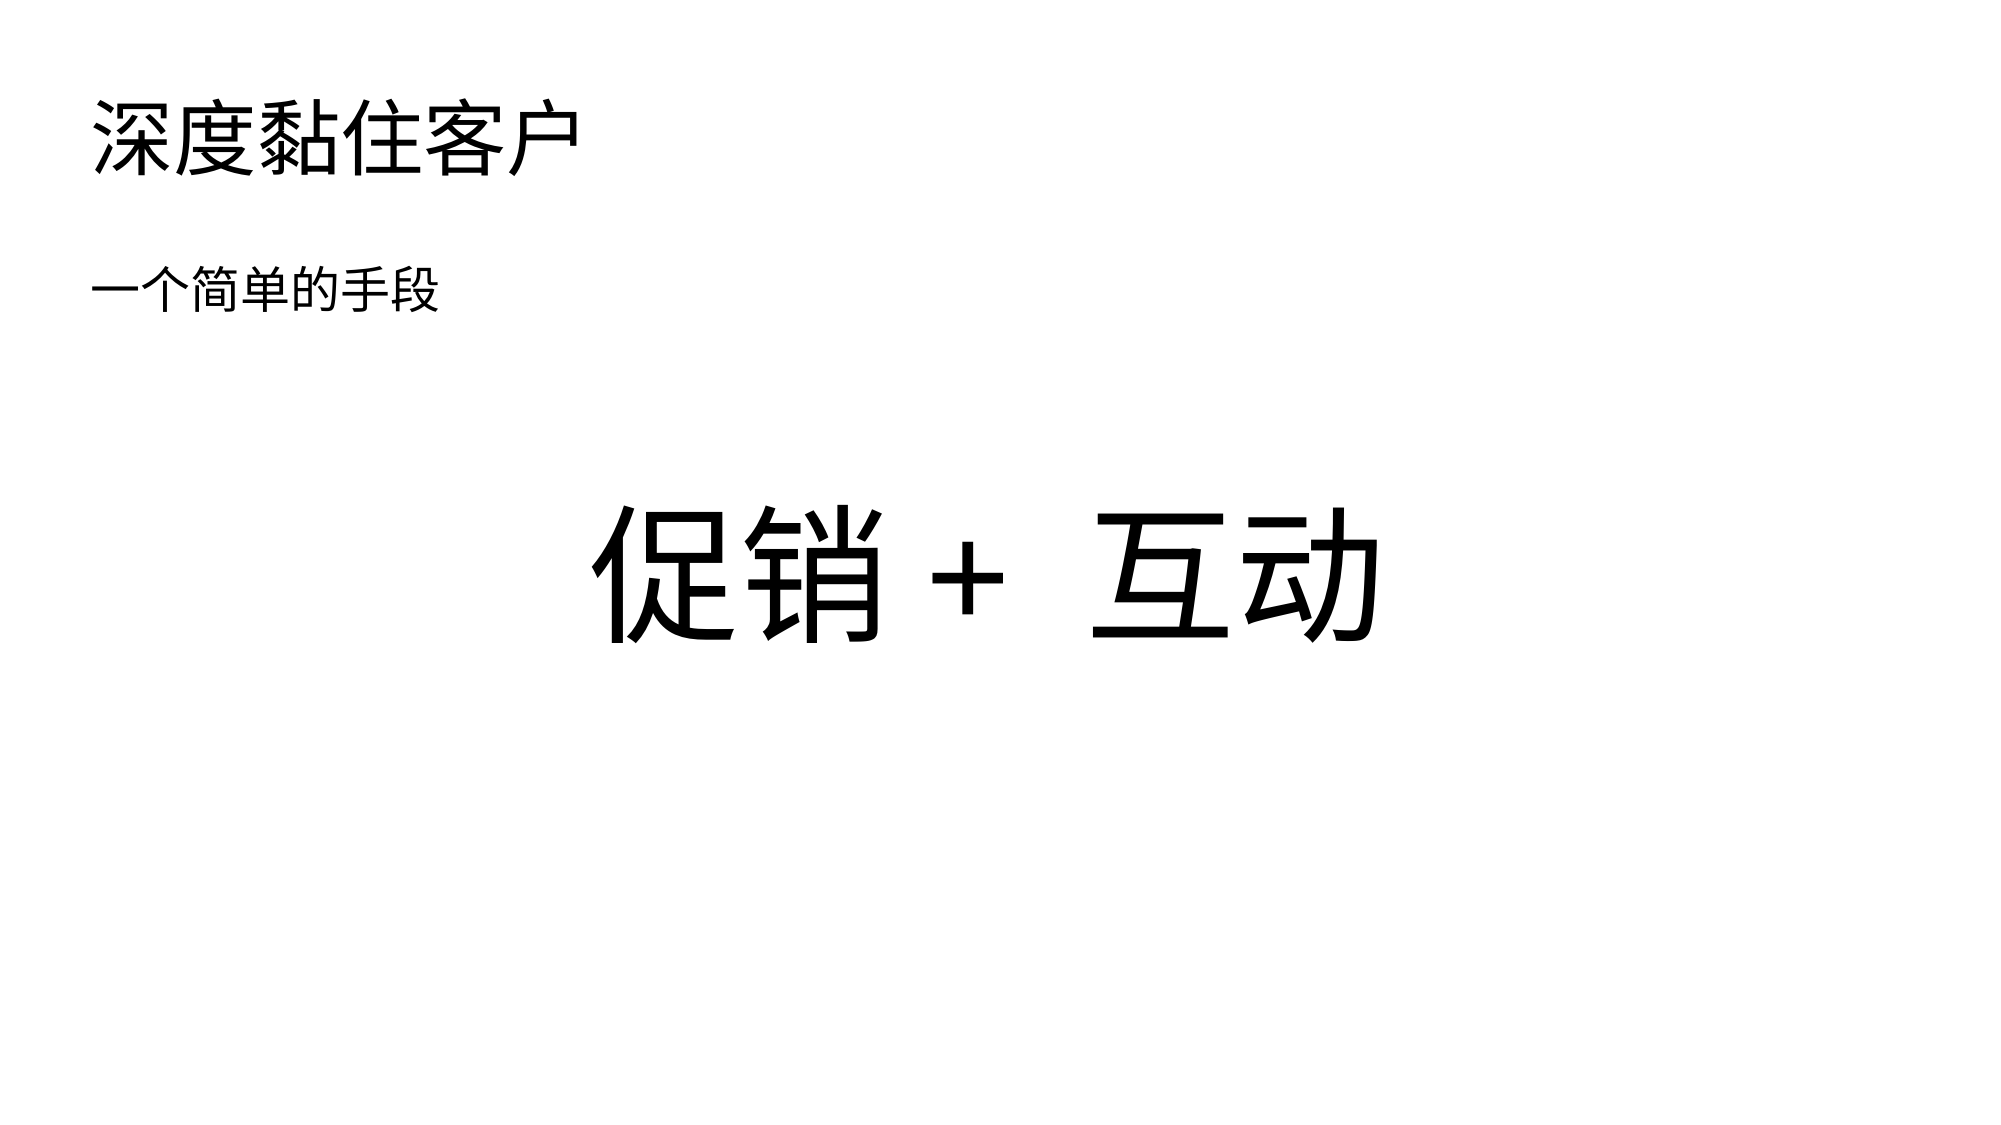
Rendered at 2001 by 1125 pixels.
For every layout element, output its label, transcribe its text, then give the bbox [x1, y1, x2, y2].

text_box 一个简单的手段 [76, 251, 690, 326]
text_box 促销+ 互动 [557, 474, 1417, 670]
text_box 深度黏住客户 [76, 78, 789, 194]
